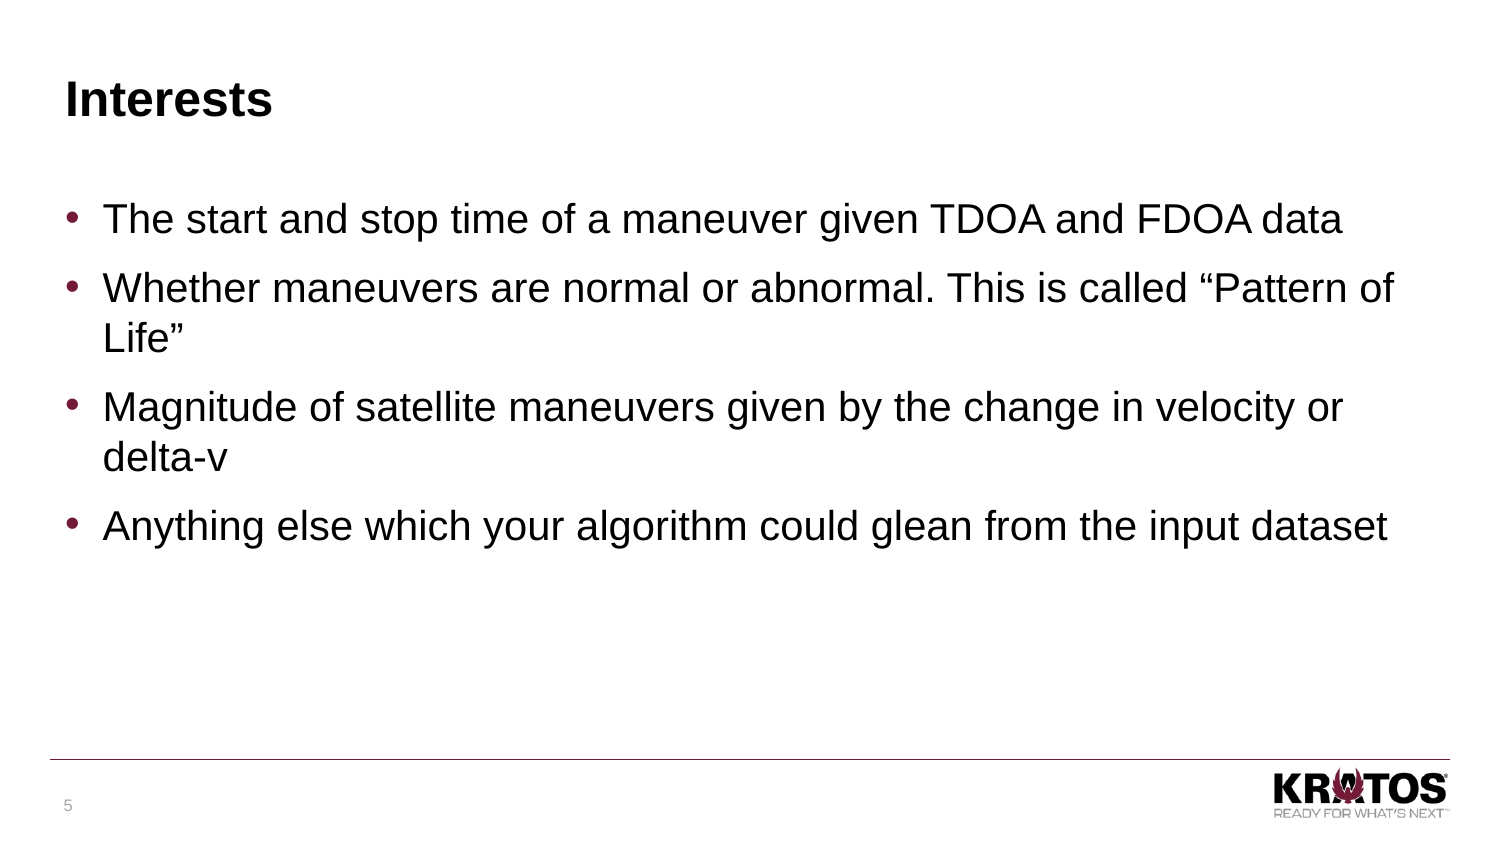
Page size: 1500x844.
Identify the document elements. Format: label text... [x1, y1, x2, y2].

title Interests [50, 33, 1450, 160]
picture [1273, 767, 1450, 820]
slide_number 5 [30, 782, 106, 828]
list The start and stop time of a maneuver given TDOA and FDOA data Whether maneuvers are normal or abnormal. This is called “Pattern of Life” Magnitude of satellite maneuvers given by the change in velocity or delta-v Anything else which your algorithm could glean from the input dataset [50, 184, 1450, 754]
